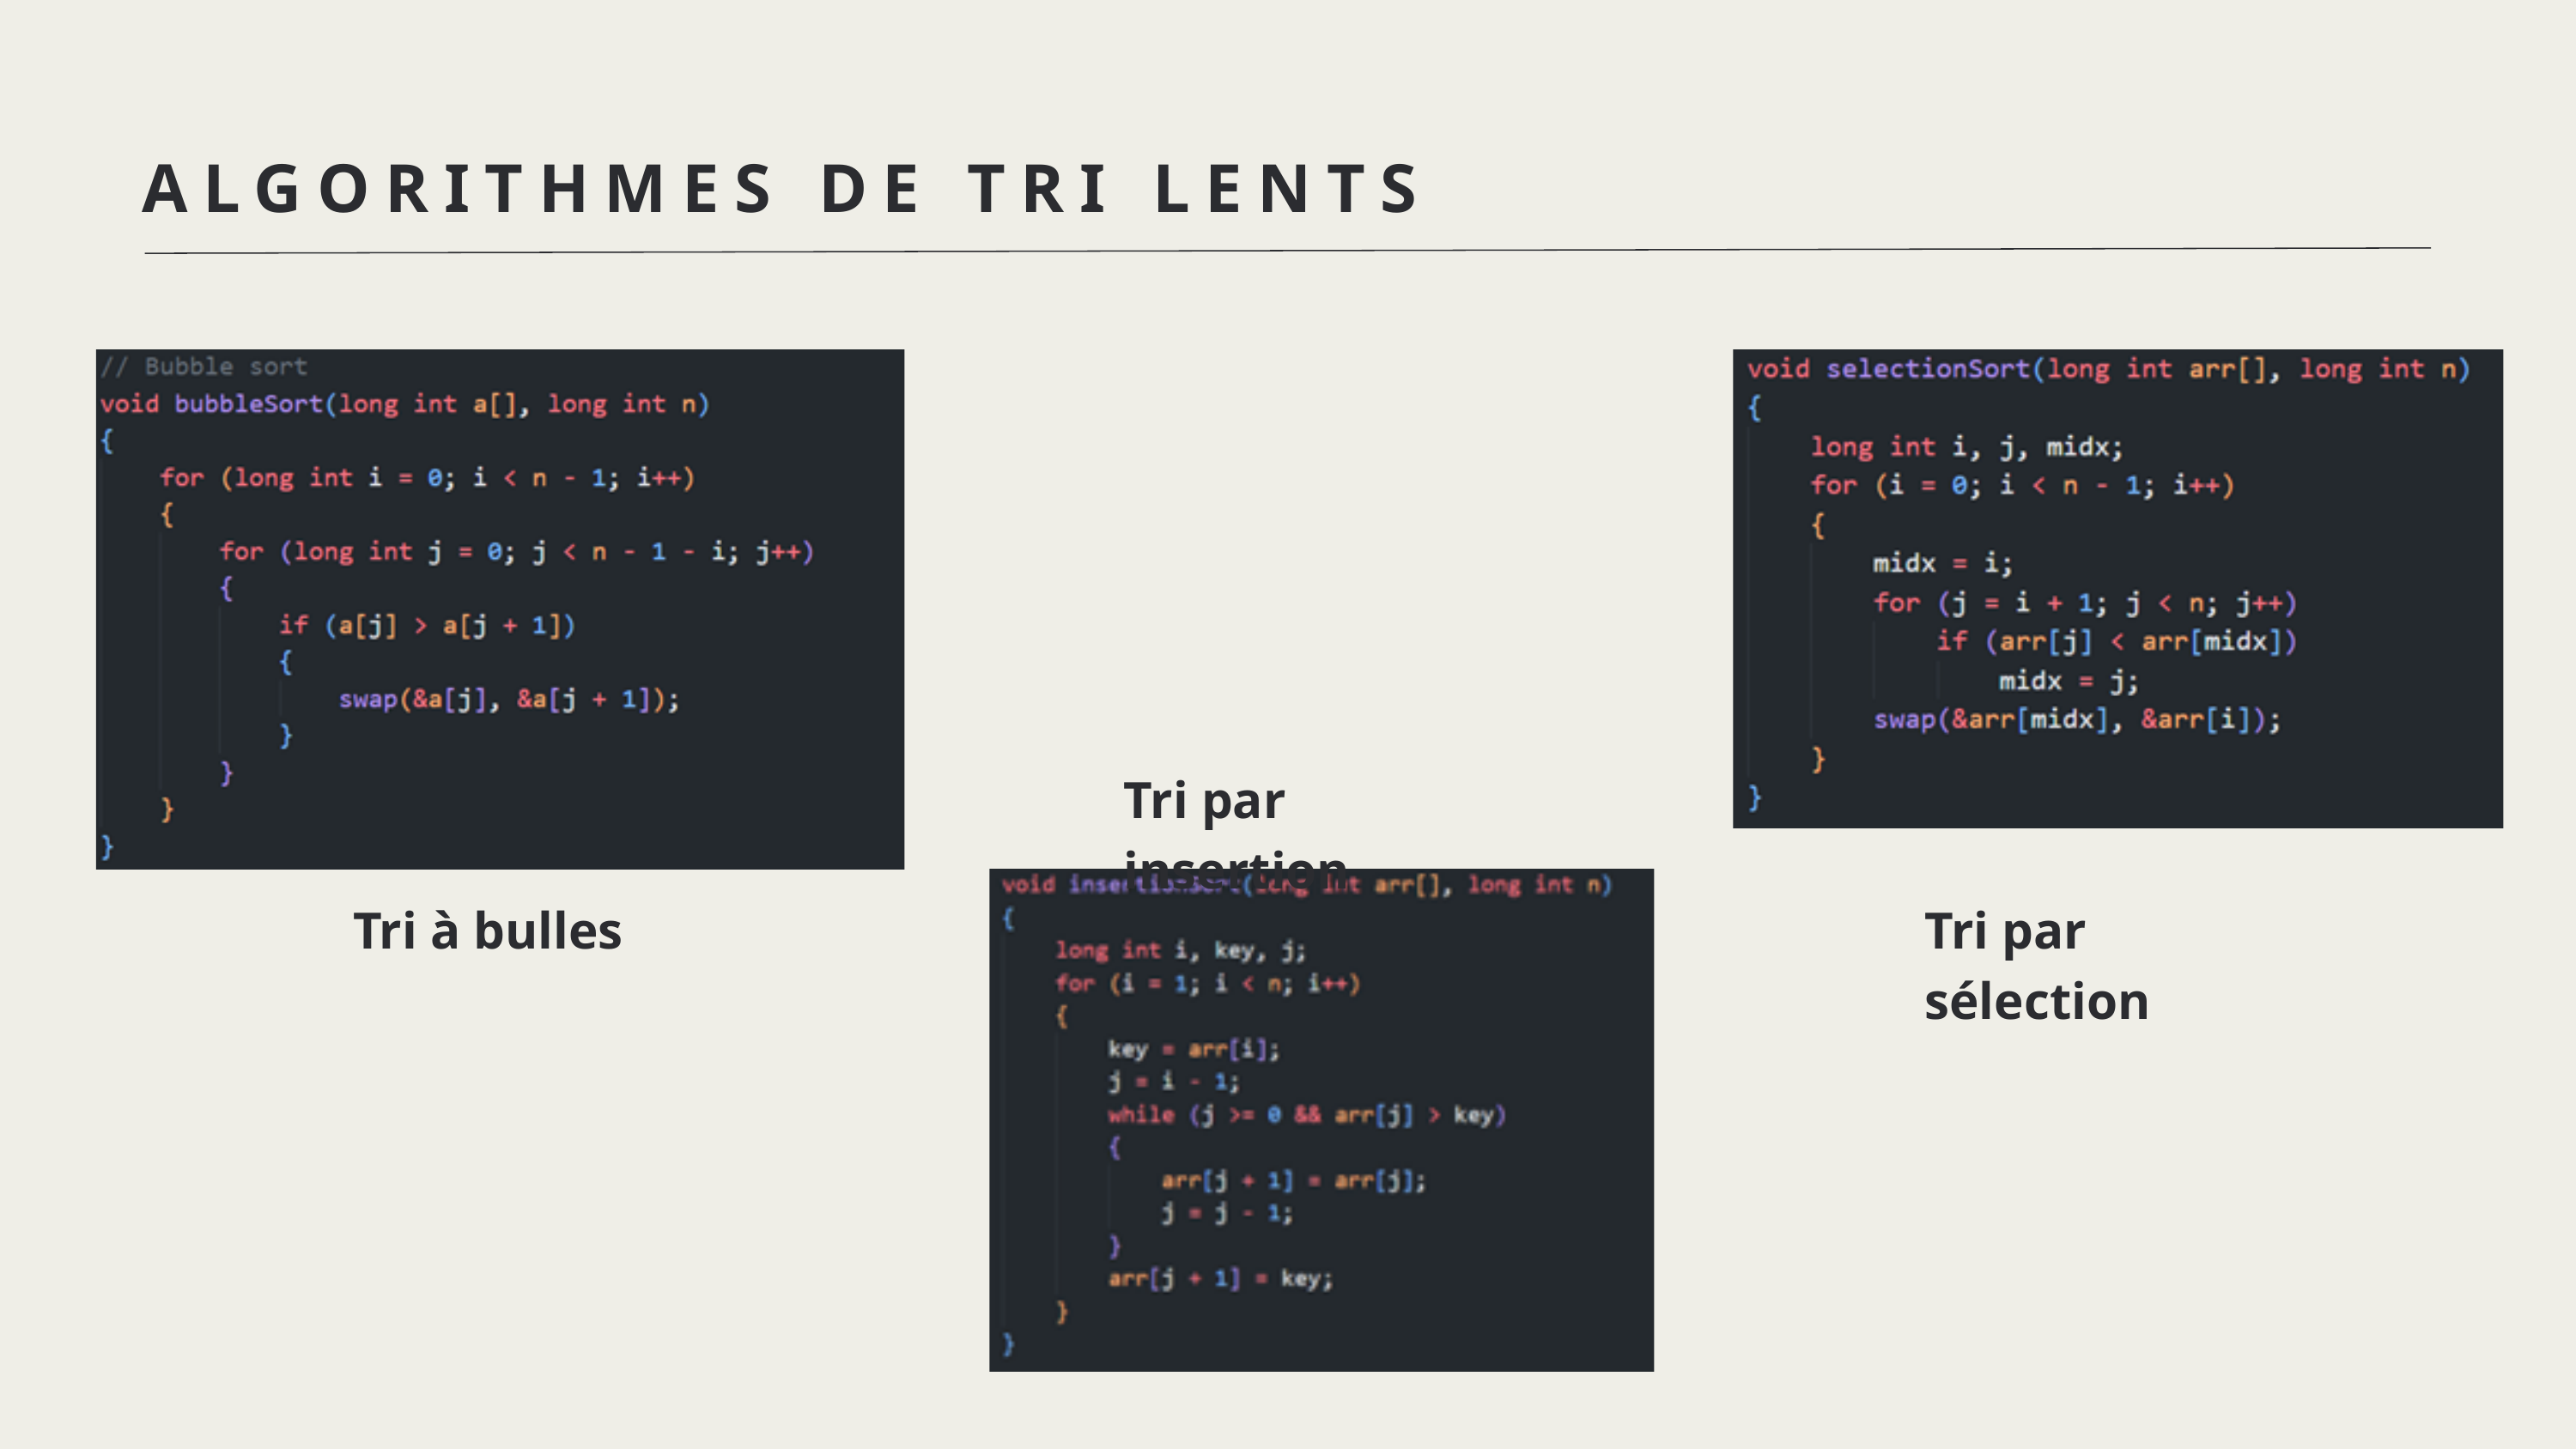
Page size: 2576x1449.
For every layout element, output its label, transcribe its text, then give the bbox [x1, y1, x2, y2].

text_box Tri par insertion [1123, 758, 1521, 900]
text_box Tri par sélection [1924, 888, 2312, 1029]
text_box Tri à bulles [353, 888, 648, 960]
text_box [989, 869, 1655, 1372]
text_box ALGORITHMES DE TRI LENTS [142, 132, 2428, 226]
text_box [95, 349, 905, 870]
text_box [1733, 349, 2504, 828]
